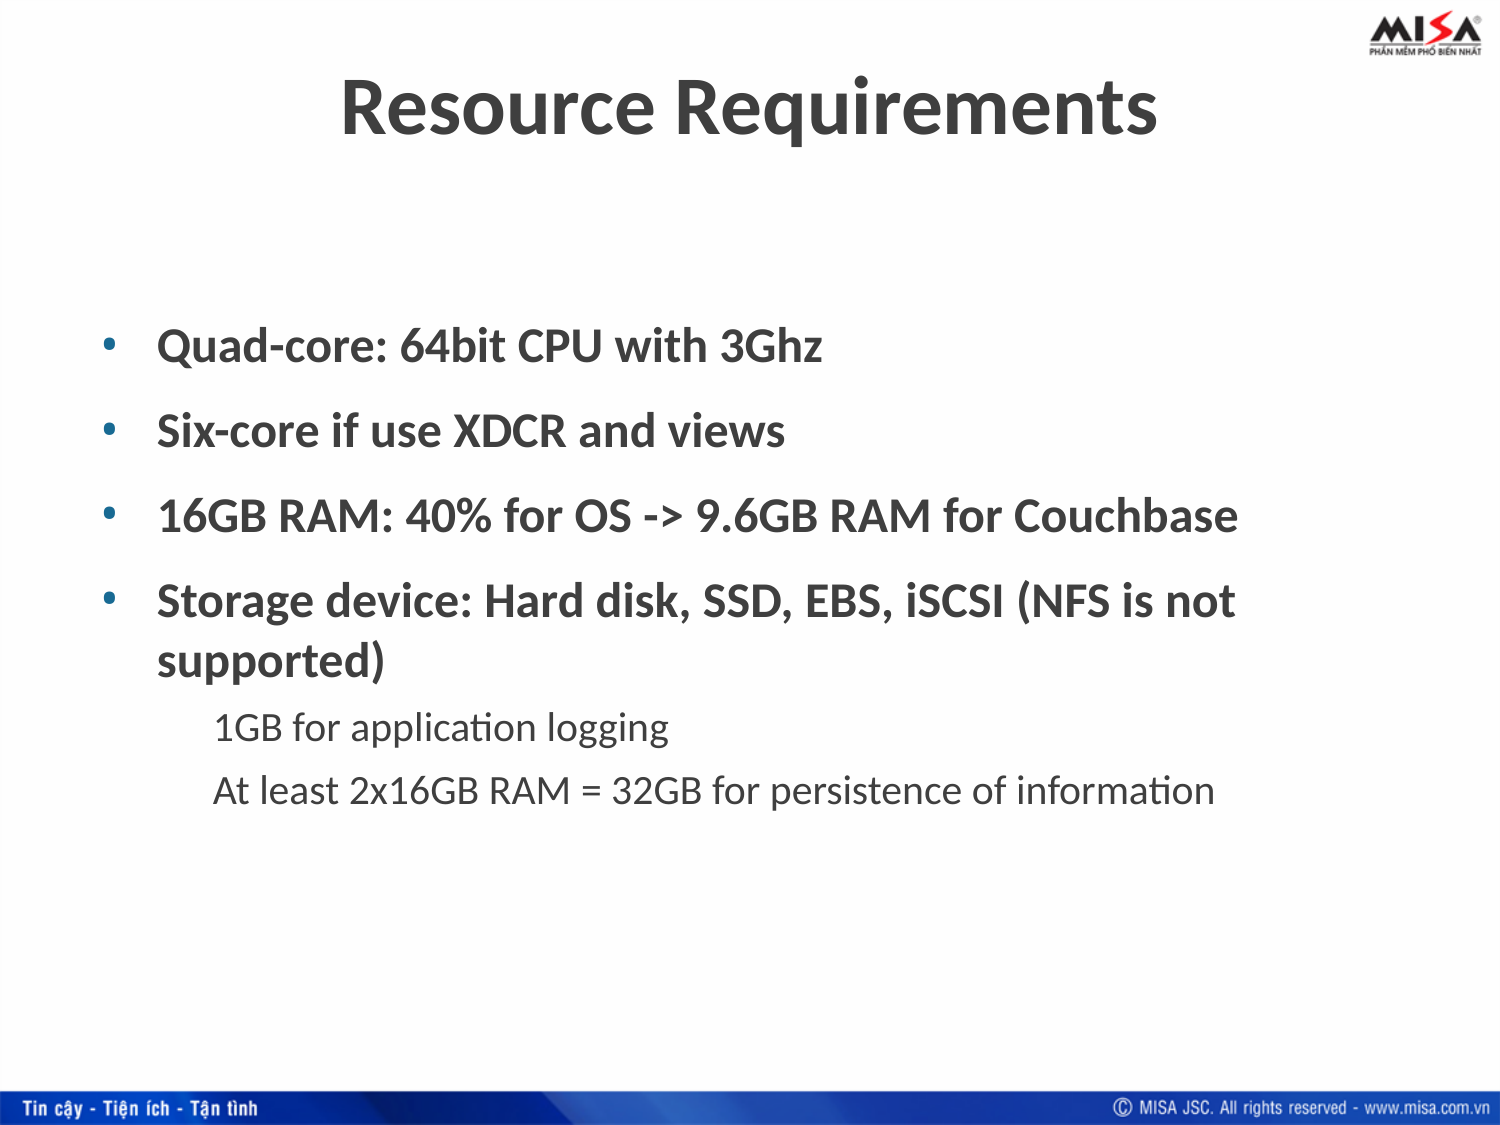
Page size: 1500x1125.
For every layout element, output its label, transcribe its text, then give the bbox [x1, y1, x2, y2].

picture [0, 0, 1500, 1125]
list Quad-core: 64bit CPU with 3Ghz Six-core if use XDCR and views 16GB RAM: 40% for OS -> 9.6GB RAM for Couchbase Storage device: Hard disk, SSD, EBS, iSCSI (NFS is not supported) 1GB for application logging At least 2x16GB RAM = 32GB for persistence of information [100, 312, 1425, 1030]
title Resource Requirements [75, 62, 1425, 233]
